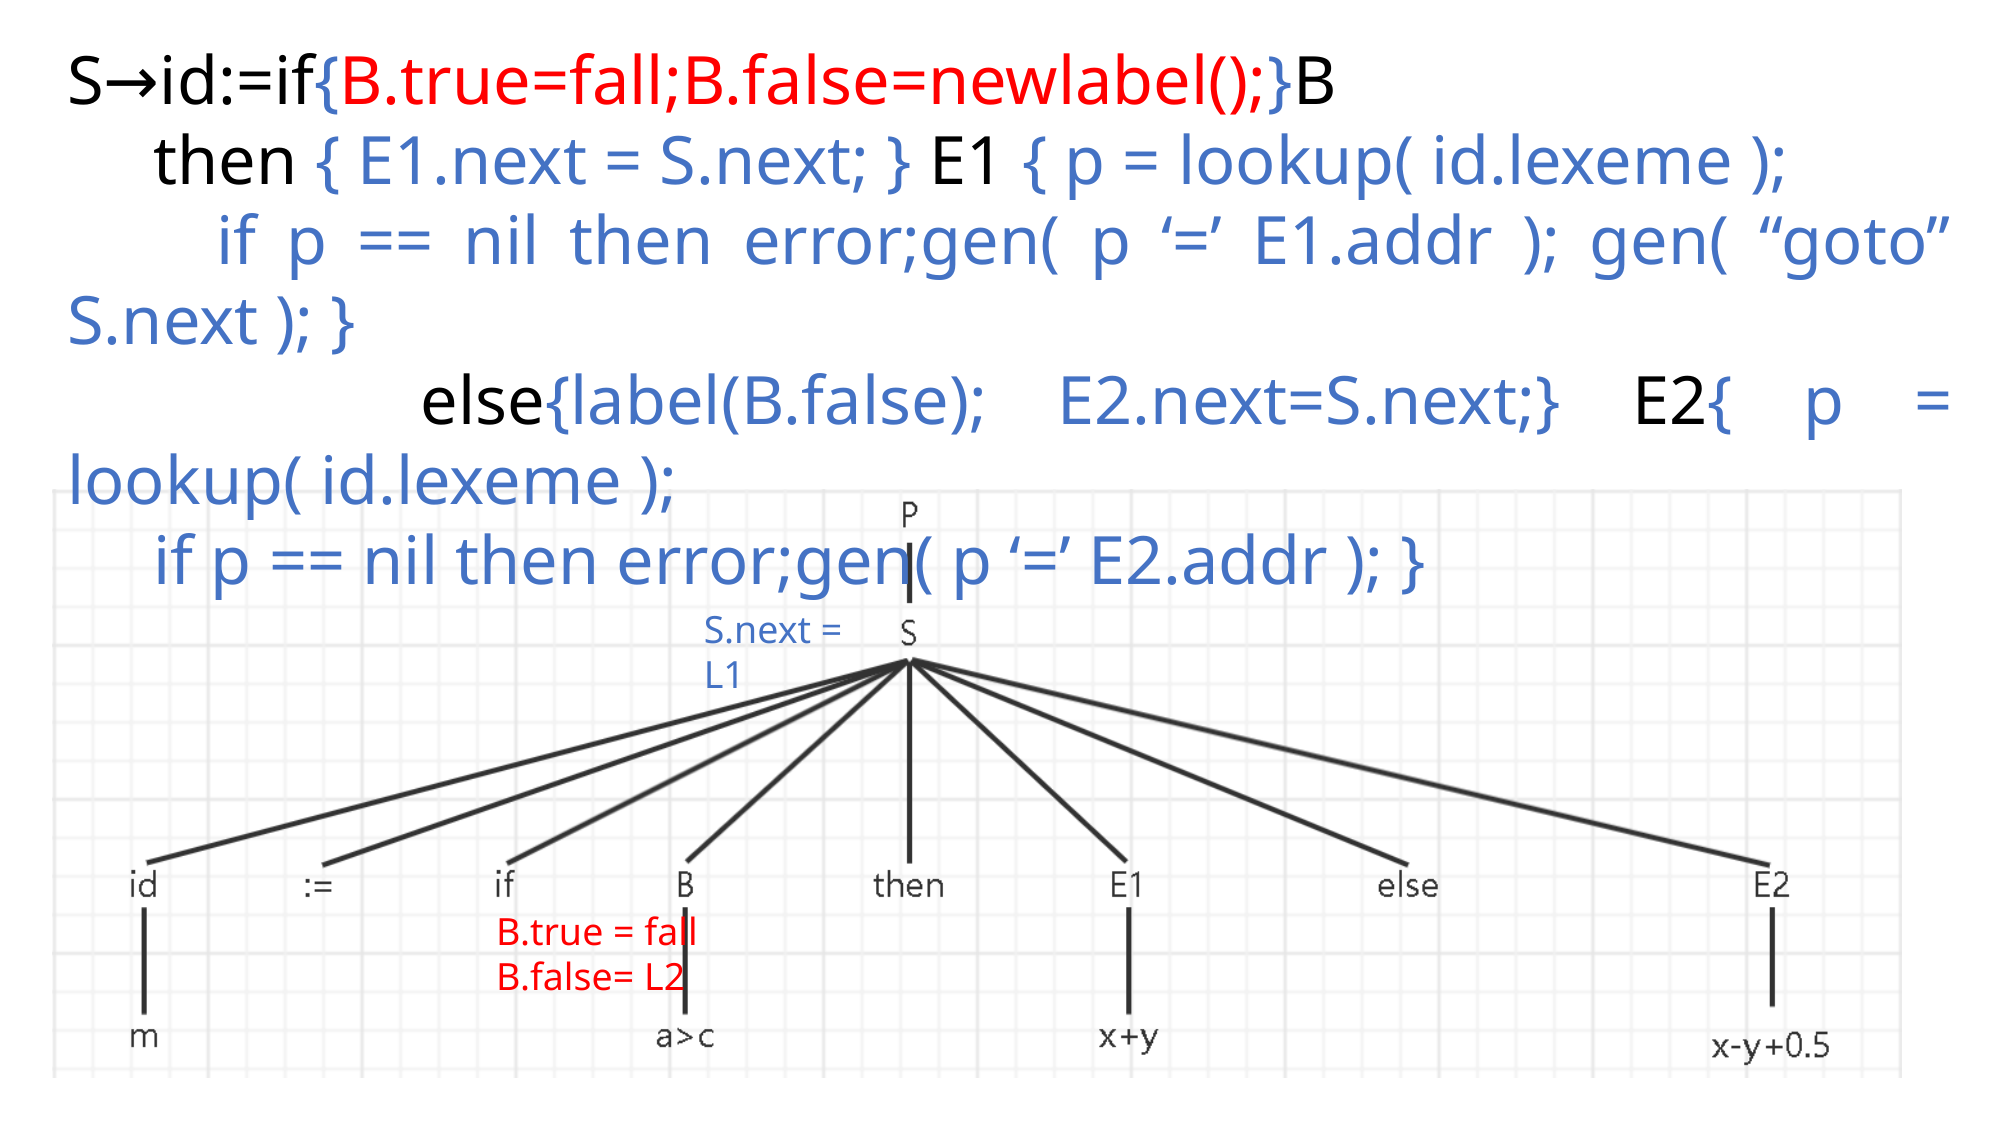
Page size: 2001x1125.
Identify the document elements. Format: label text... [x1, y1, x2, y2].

picture [52, 489, 1902, 1078]
text_box S→id:=if{B.true=fall;B.false=newlabel();}B then { E1.next = S.next; } E1 { p = lookup( id.lexeme ); if p == nil then error;gen( p ‘=’ E1.addr ); gen( “goto” S.next ); } else{label(B.false); E2.next=S.next;} E2{ p = lookup( id.lexeme ); if p == nil then error;gen( p ‘=’ E2.addr ); } [52, 30, 1968, 605]
